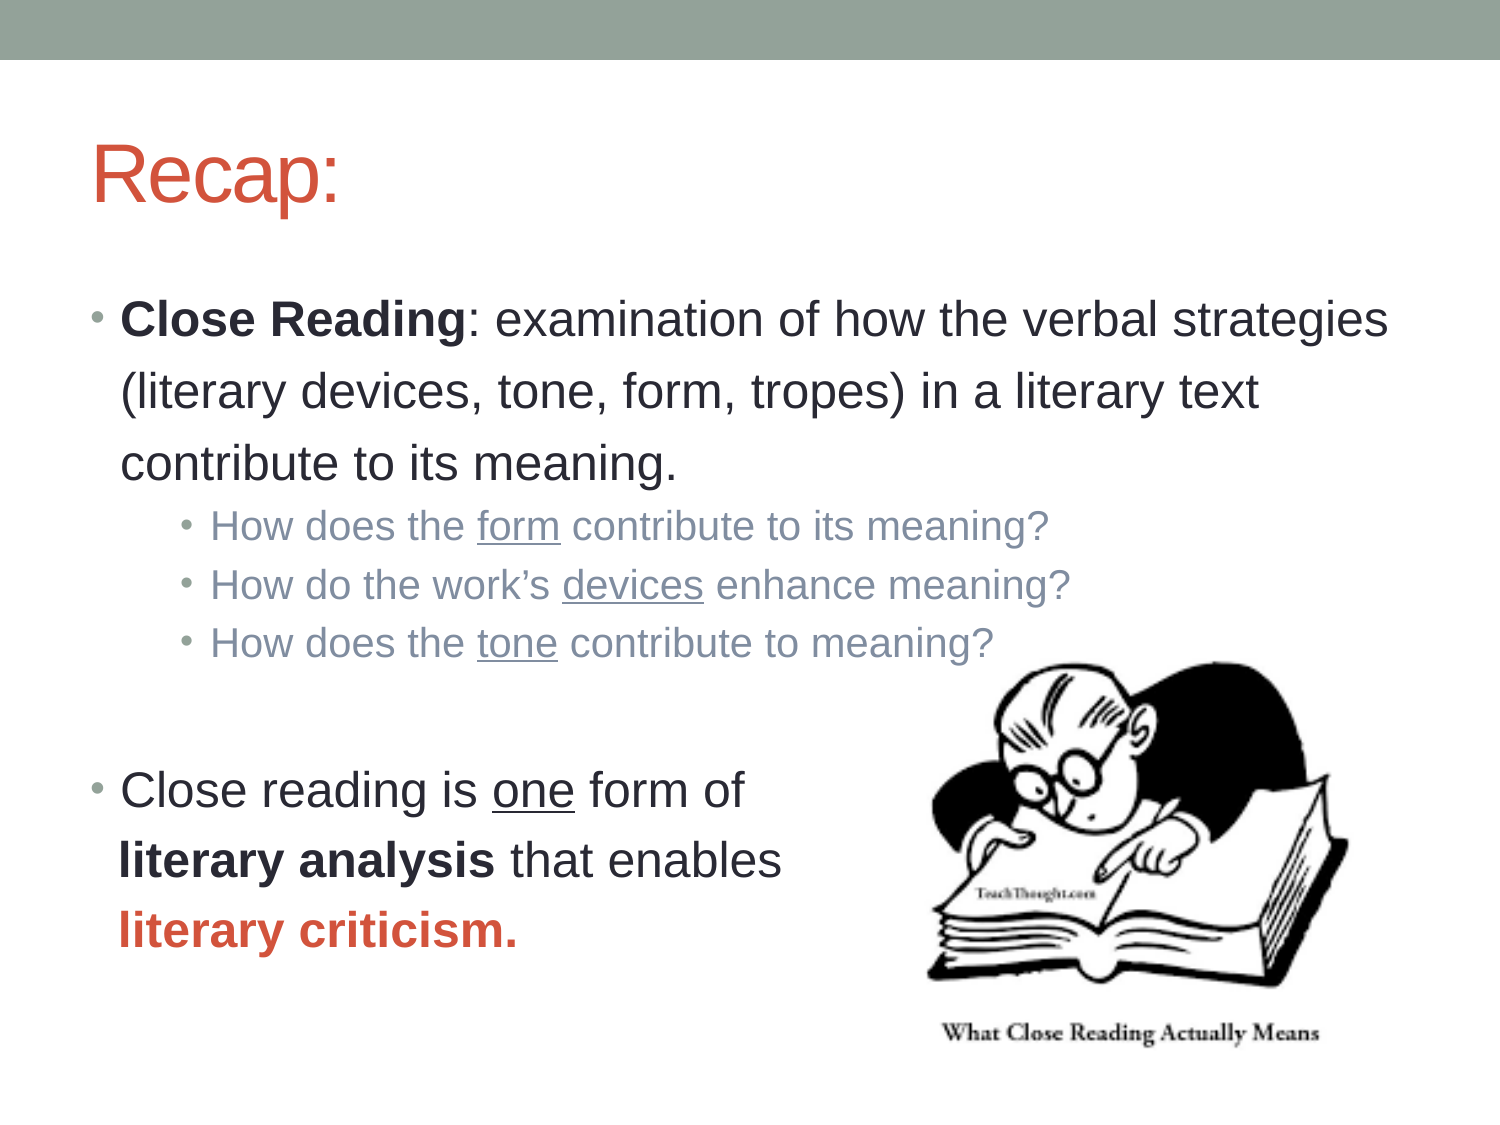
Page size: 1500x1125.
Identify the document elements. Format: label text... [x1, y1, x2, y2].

picture [820, 585, 1457, 1063]
title Recap: [75, 87, 1425, 250]
list Close Reading: examination of how the verbal strategies (literary devices, tone, form, tropes) in a literary text contribute to its meaning. How does the form contribute to its meaning? How do the work’s devices enhance meaning? How does the tone contribute to meaning? Close reading is one form of literary analysis that enables literary criticism. [75, 267, 1425, 1063]
